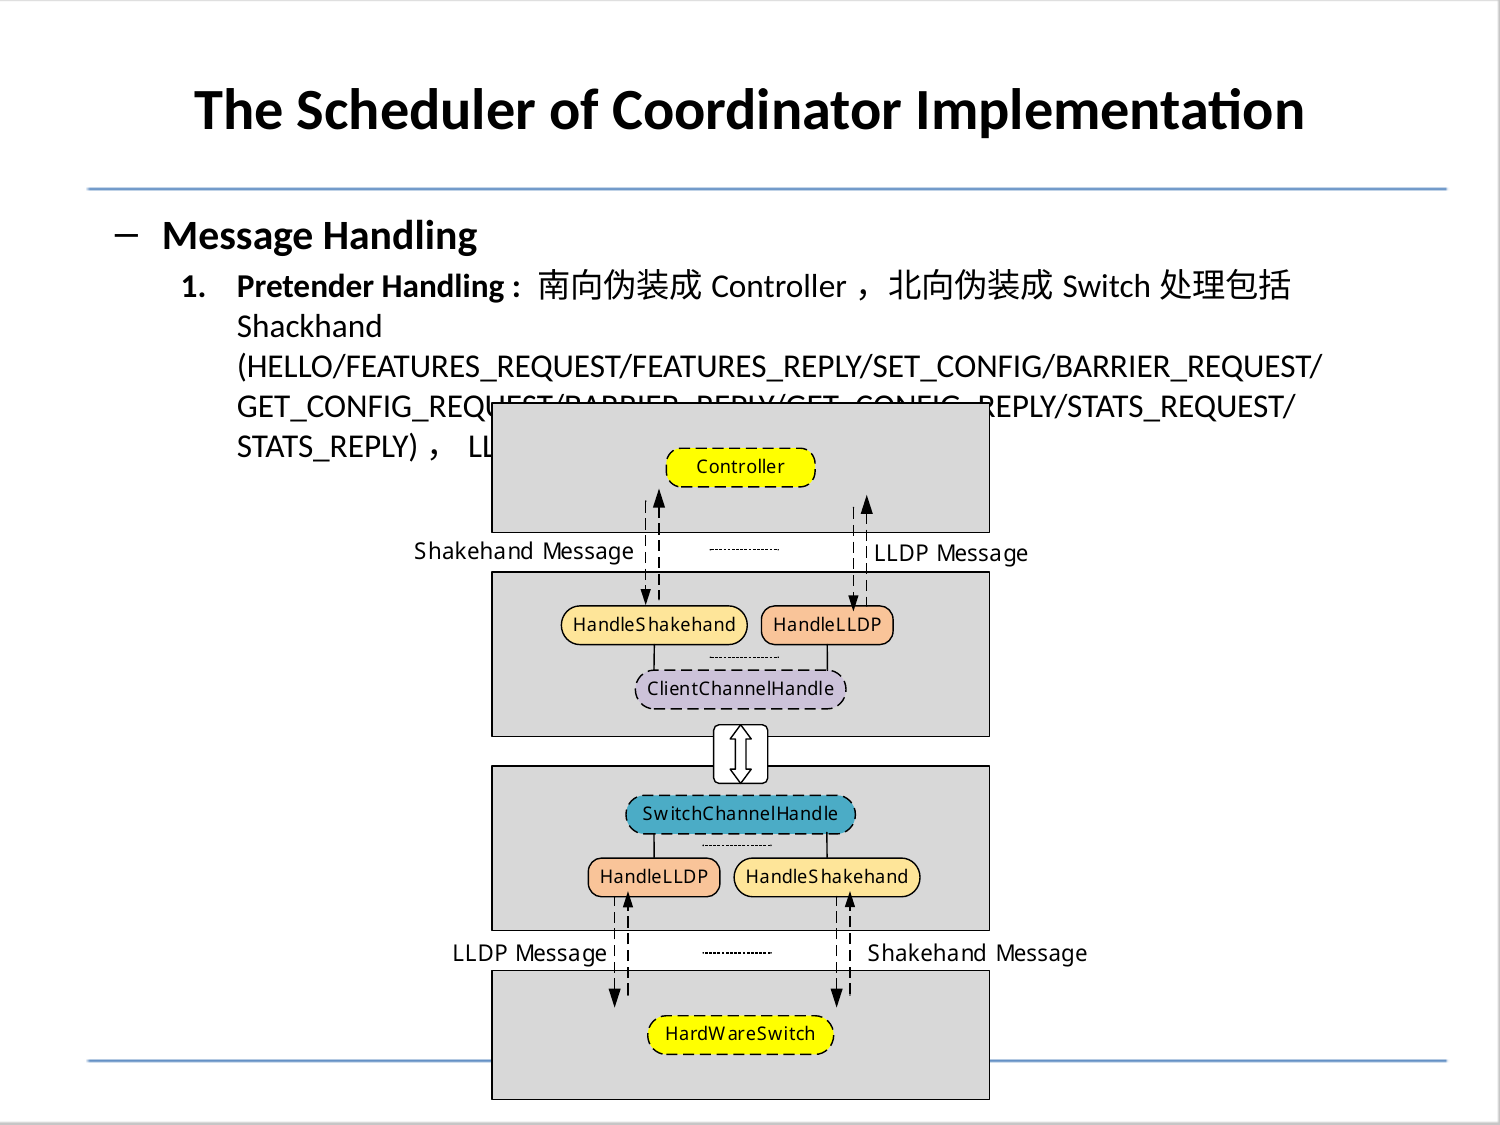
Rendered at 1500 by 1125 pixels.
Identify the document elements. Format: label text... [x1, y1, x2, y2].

picture [0, 0, 1500, 1125]
title The Scheduler of Coordinator Implementation [75, 12, 1425, 200]
list Message Handling Pretender Handling : 南向伪装成Controller，北向伪装成Switch处理包括Shackhand (HELLO/FEATURES_REQUEST/FEATURES_REPLY/SET_CONFIG/BARRIER_REQUEST/GET_CONFIG_REQUEST/BARRIER_REPLY/GET_CONFIG_REPLY/STATS_REQUEST/STATS_REPLY)，LLDP等信息。 [99, 200, 1448, 1050]
